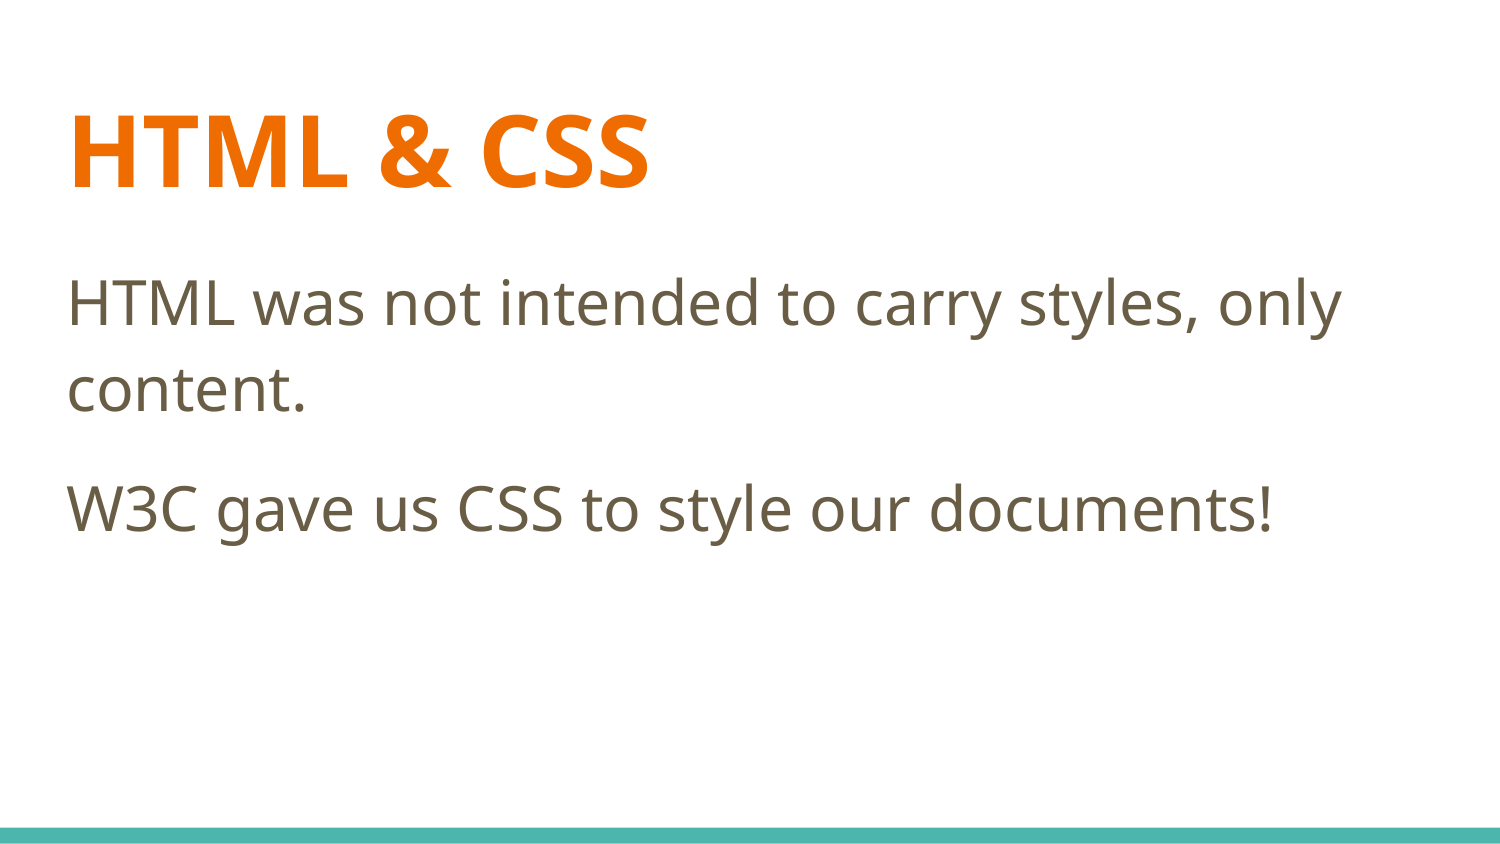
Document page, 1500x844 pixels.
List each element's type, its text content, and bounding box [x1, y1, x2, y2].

list HTML was not intended to carry styles, only content. W3C gave us CSS to style our documents! [51, 237, 1449, 779]
title HTML & CSS [51, 72, 1449, 189]
